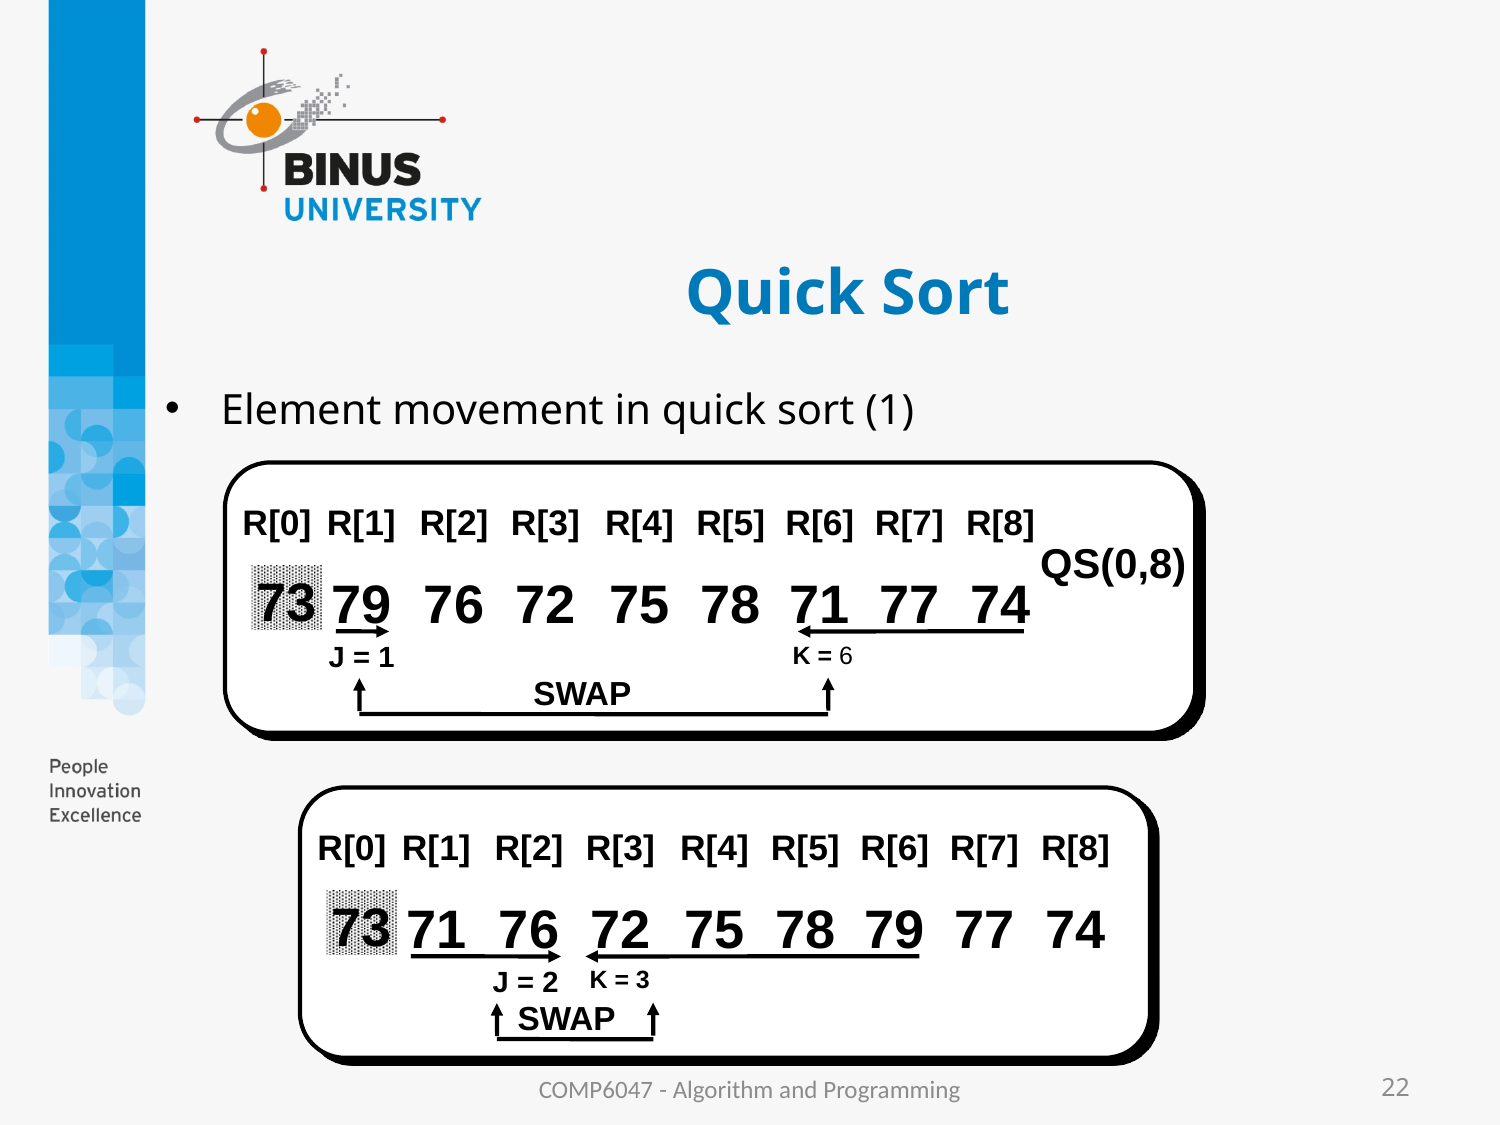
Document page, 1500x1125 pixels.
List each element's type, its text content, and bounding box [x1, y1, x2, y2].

picture [0, 0, 1500, 845]
footer COMP6047 - Algorithm and Programming [512, 1066, 988, 1119]
slide_number 22 [1074, 1058, 1425, 1119]
title Quick Sort [287, 224, 1409, 355]
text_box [299, 787, 1150, 1058]
list Element movement in quick sort (1) [150, 375, 1438, 450]
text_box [224, 462, 1196, 733]
